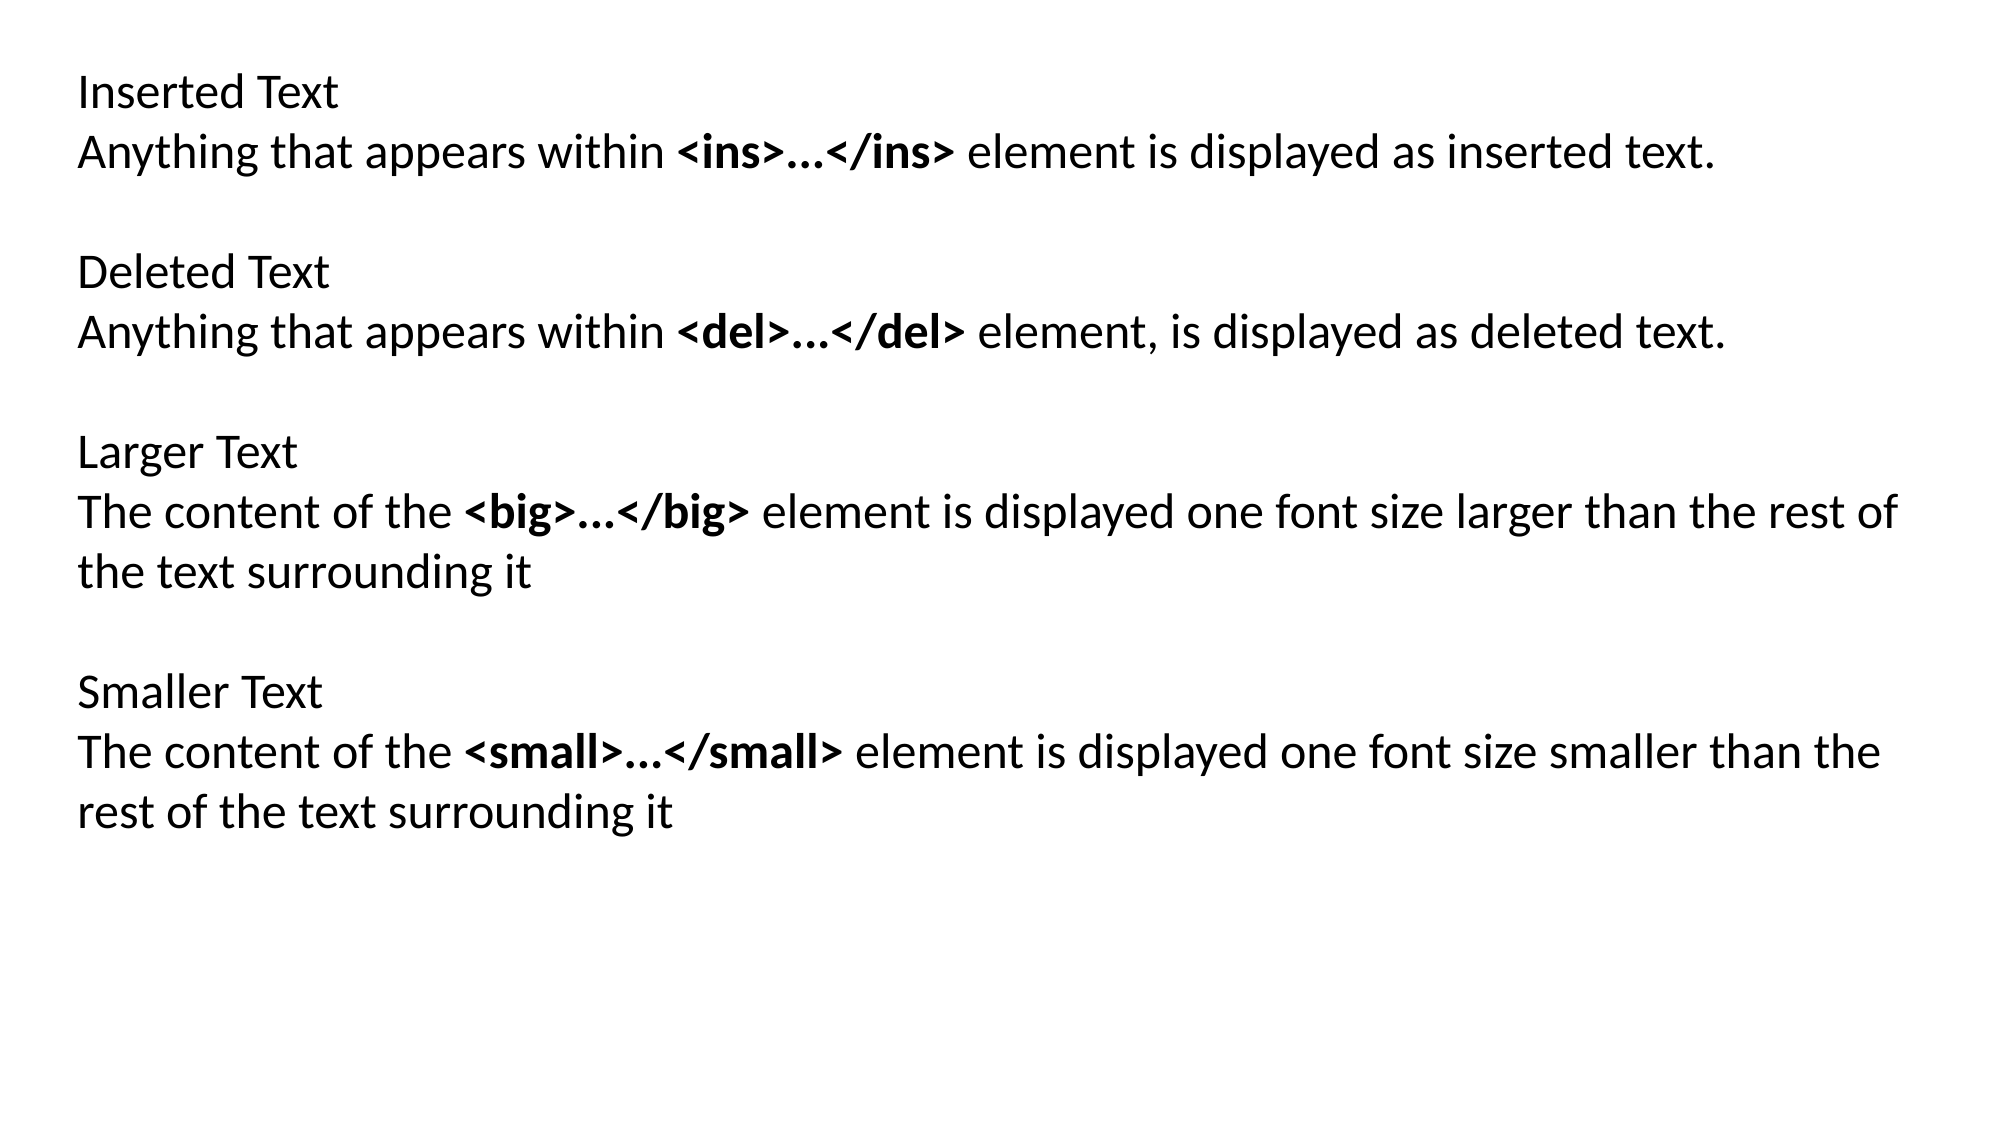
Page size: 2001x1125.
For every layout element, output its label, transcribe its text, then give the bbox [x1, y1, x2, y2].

text_box Inserted Text Anything that appears within <ins>...</ins> element is displayed as inserted text. Deleted Text Anything that appears within <del>...</del> element, is displayed as deleted text. Larger Text The content of the <big>...</big> element is displayed one font size larger than the rest of the text surrounding it Smaller Text The content of the <small>...</small> element is displayed one font size smaller than the rest of the text surrounding it [62, 51, 1939, 1027]
